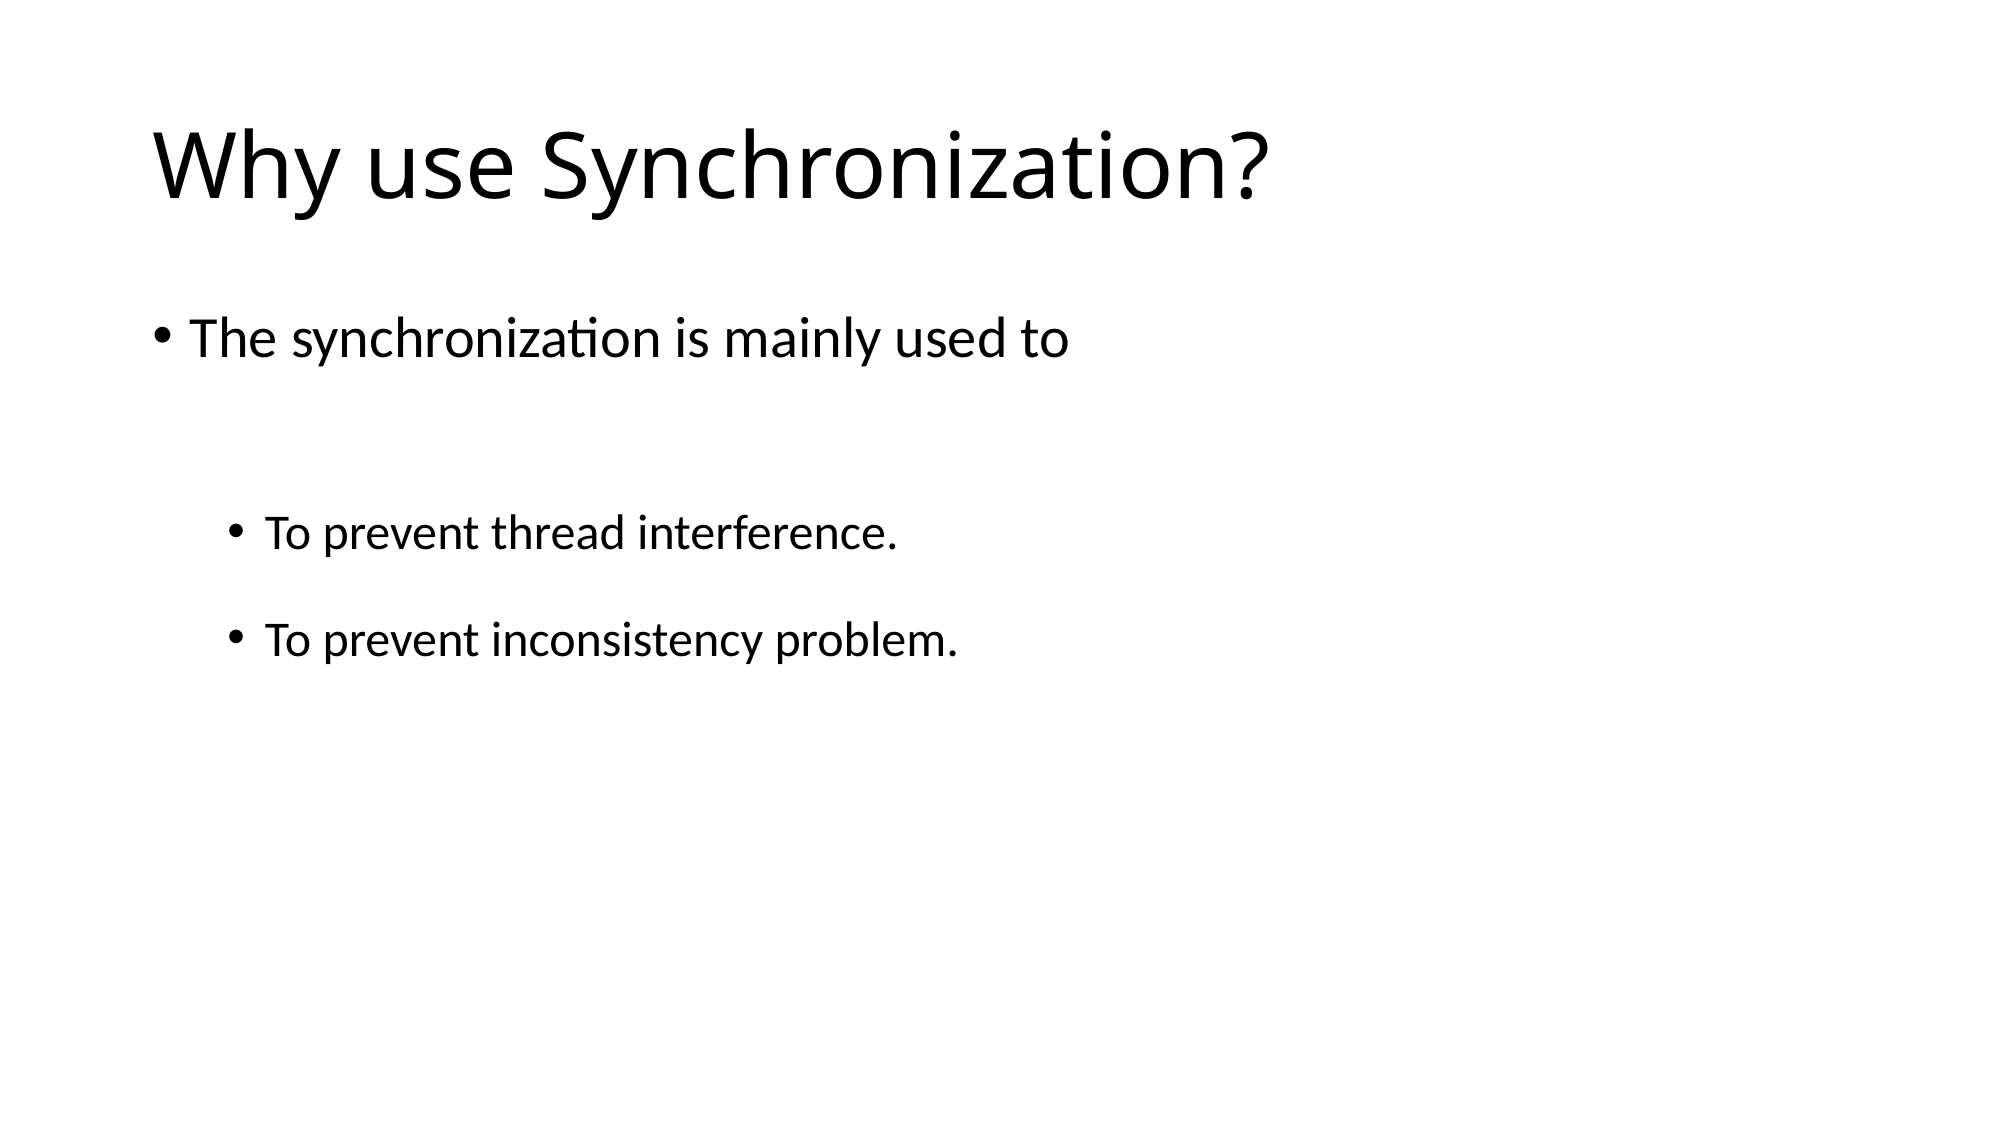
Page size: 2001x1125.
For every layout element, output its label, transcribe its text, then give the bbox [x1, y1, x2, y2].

list The synchronization is mainly used to To prevent thread interference. To prevent inconsistency problem. [137, 299, 1863, 1014]
title Why use Synchronization? [137, 59, 1863, 278]
